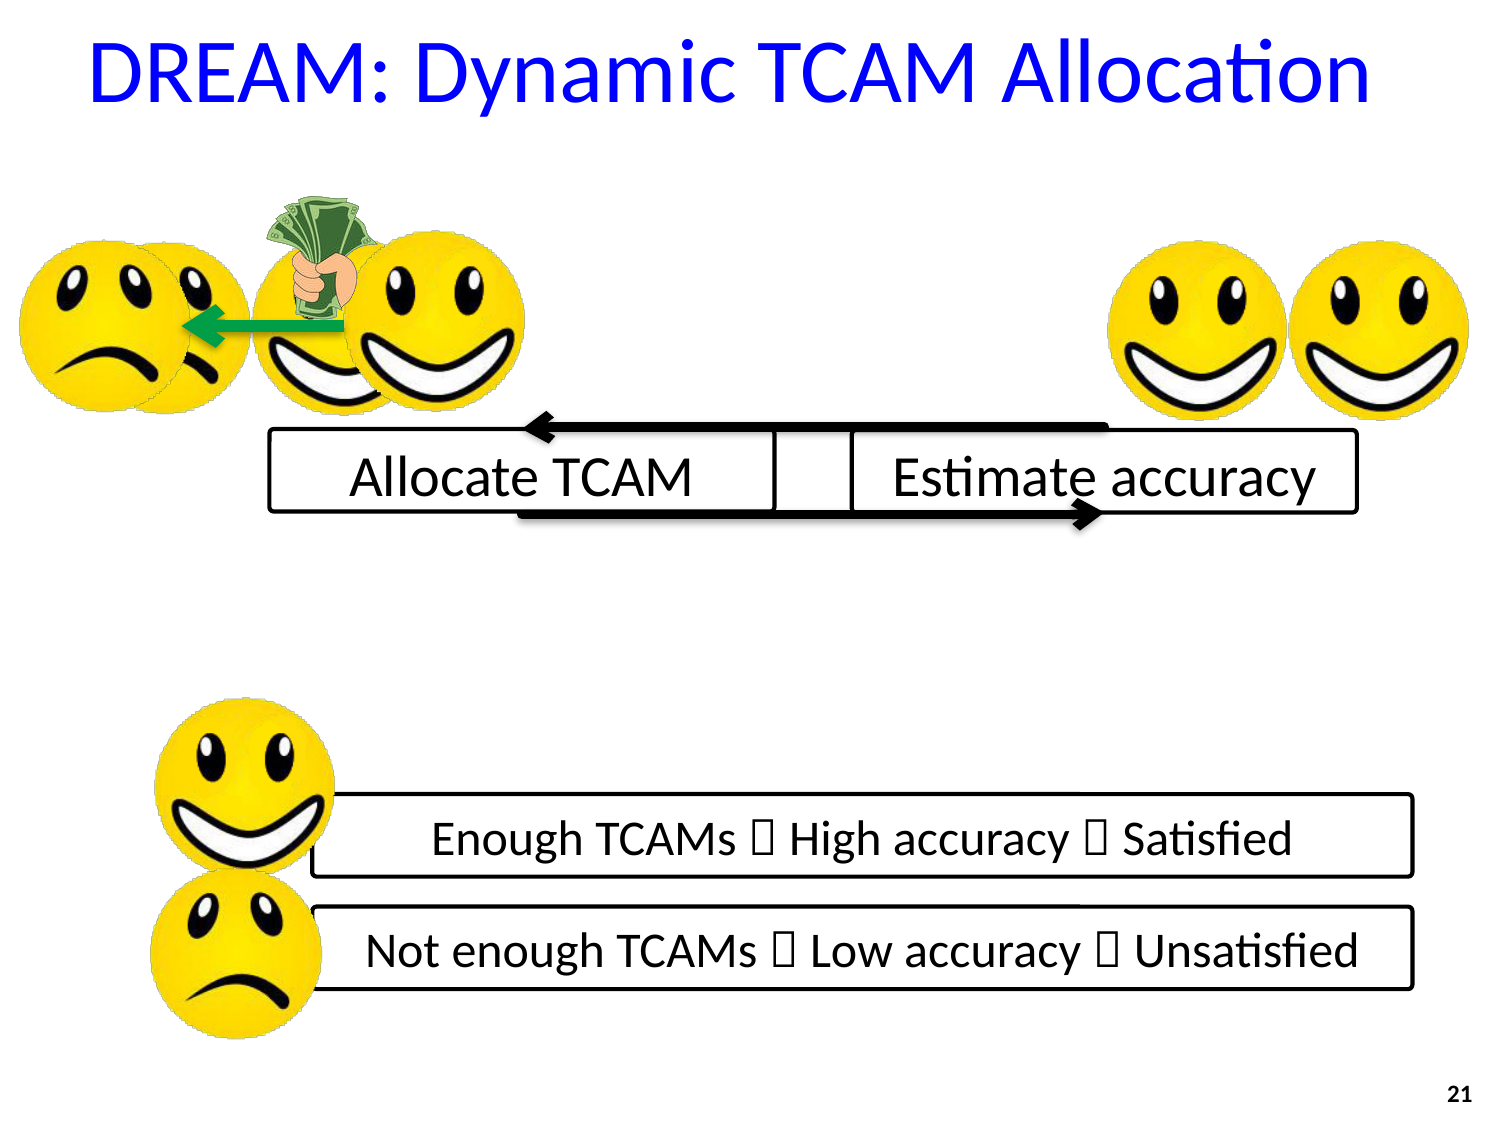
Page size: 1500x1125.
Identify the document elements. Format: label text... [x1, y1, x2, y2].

title DREAM: Dynamic TCAM Allocation [24, 7, 1438, 126]
slide_number 21 [1137, 1062, 1488, 1123]
picture [137, 694, 354, 1051]
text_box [1089, 237, 1488, 428]
text_box Not enough TCAMs  Low accuracy  Unsatisfied [343, 904, 1415, 992]
text_box Estimate accuracy [849, 437, 1359, 515]
text_box Enough TCAMs  High accuracy  Satisfied [357, 791, 1415, 879]
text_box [6, 174, 544, 423]
text_box Allocate TCAM [267, 432, 777, 514]
